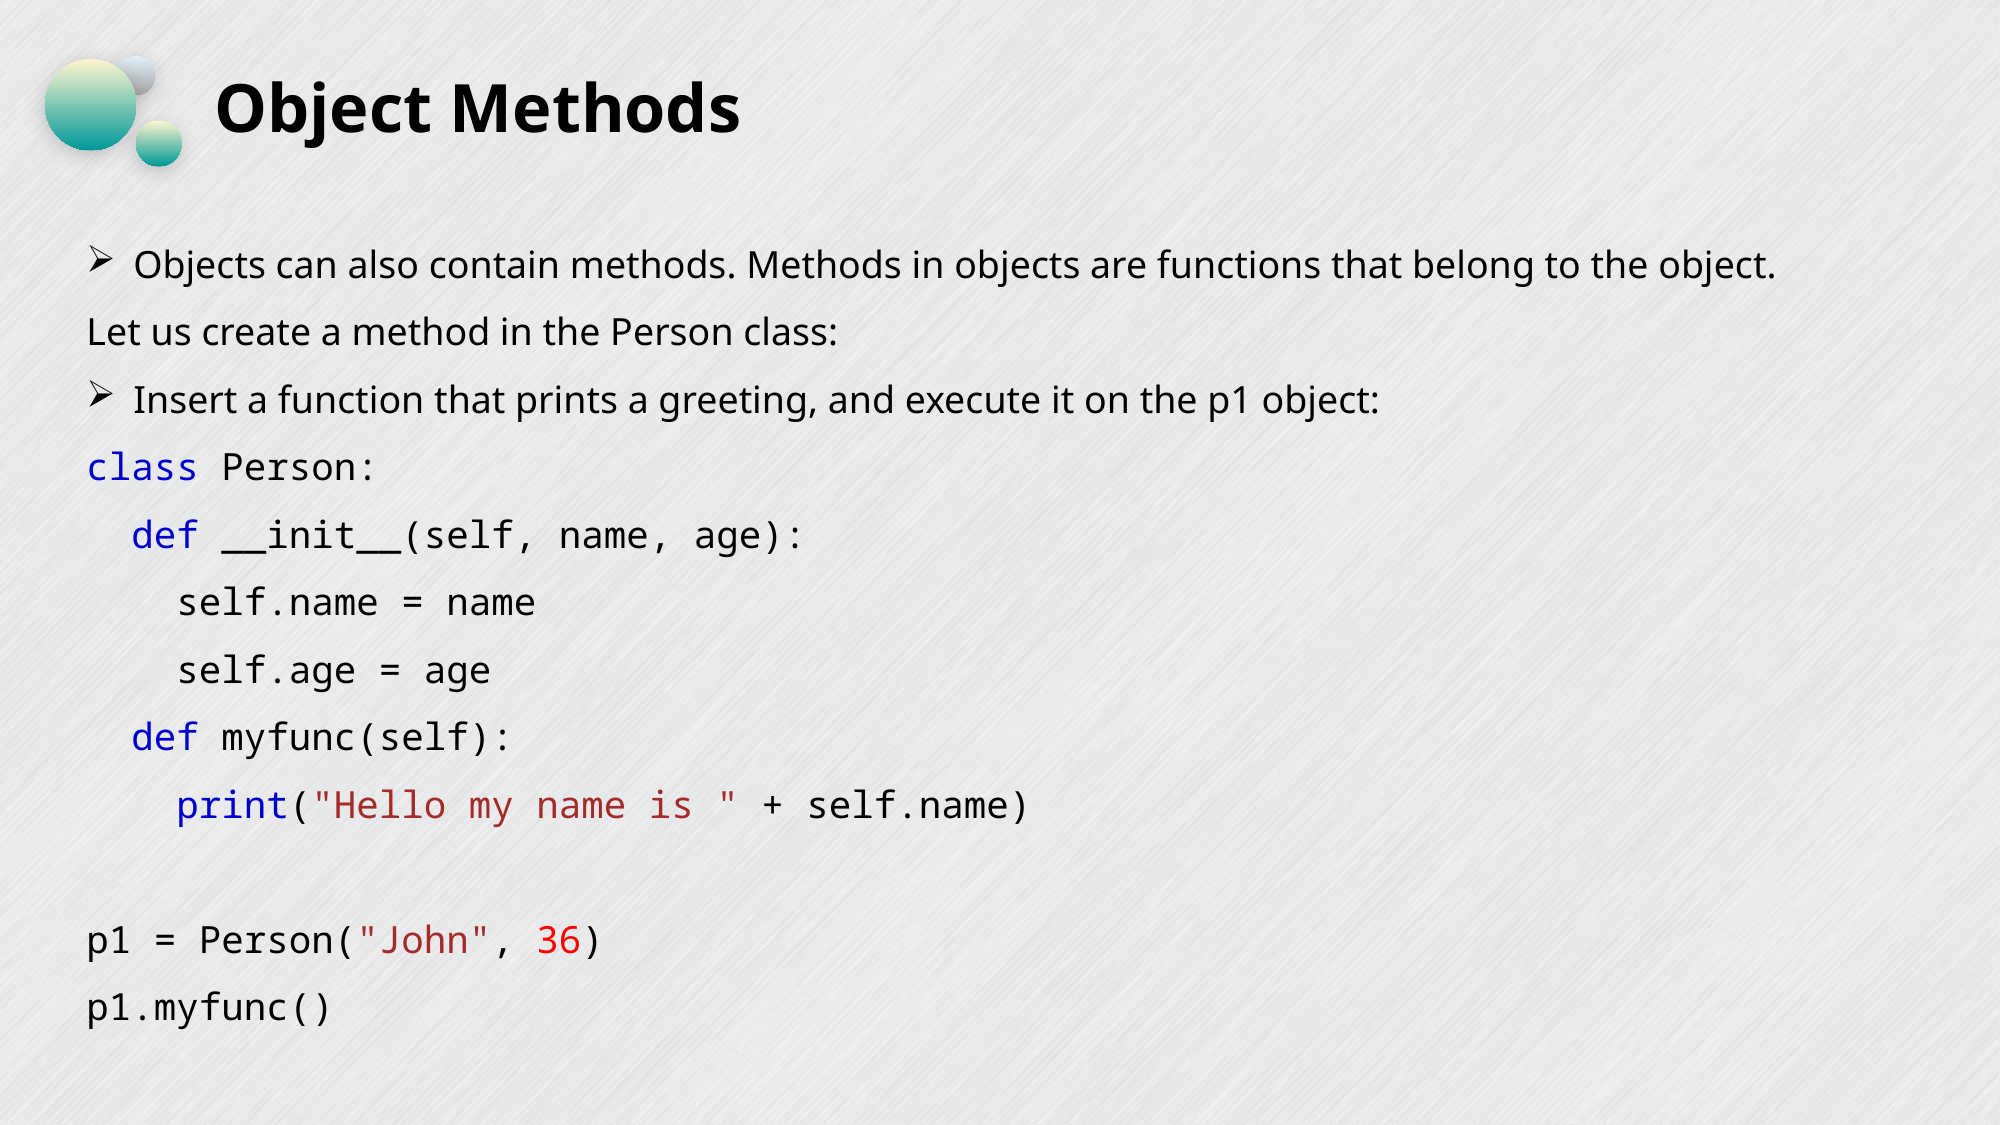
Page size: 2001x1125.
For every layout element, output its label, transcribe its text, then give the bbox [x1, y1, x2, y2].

text_box Objects can also contain methods. Methods in objects are functions that belong to the object. Let us create a method in the Person class: Insert a function that prints a greeting, and execute it on the p1 object: class Person: def __init__(self, name, age): self.name = name self.age = age def myfunc(self): print("Hello my name is " + self.name) p1 = Person("John", 36) p1.myfunc() [71, 211, 1929, 1036]
title Object Methods [199, 67, 1333, 155]
